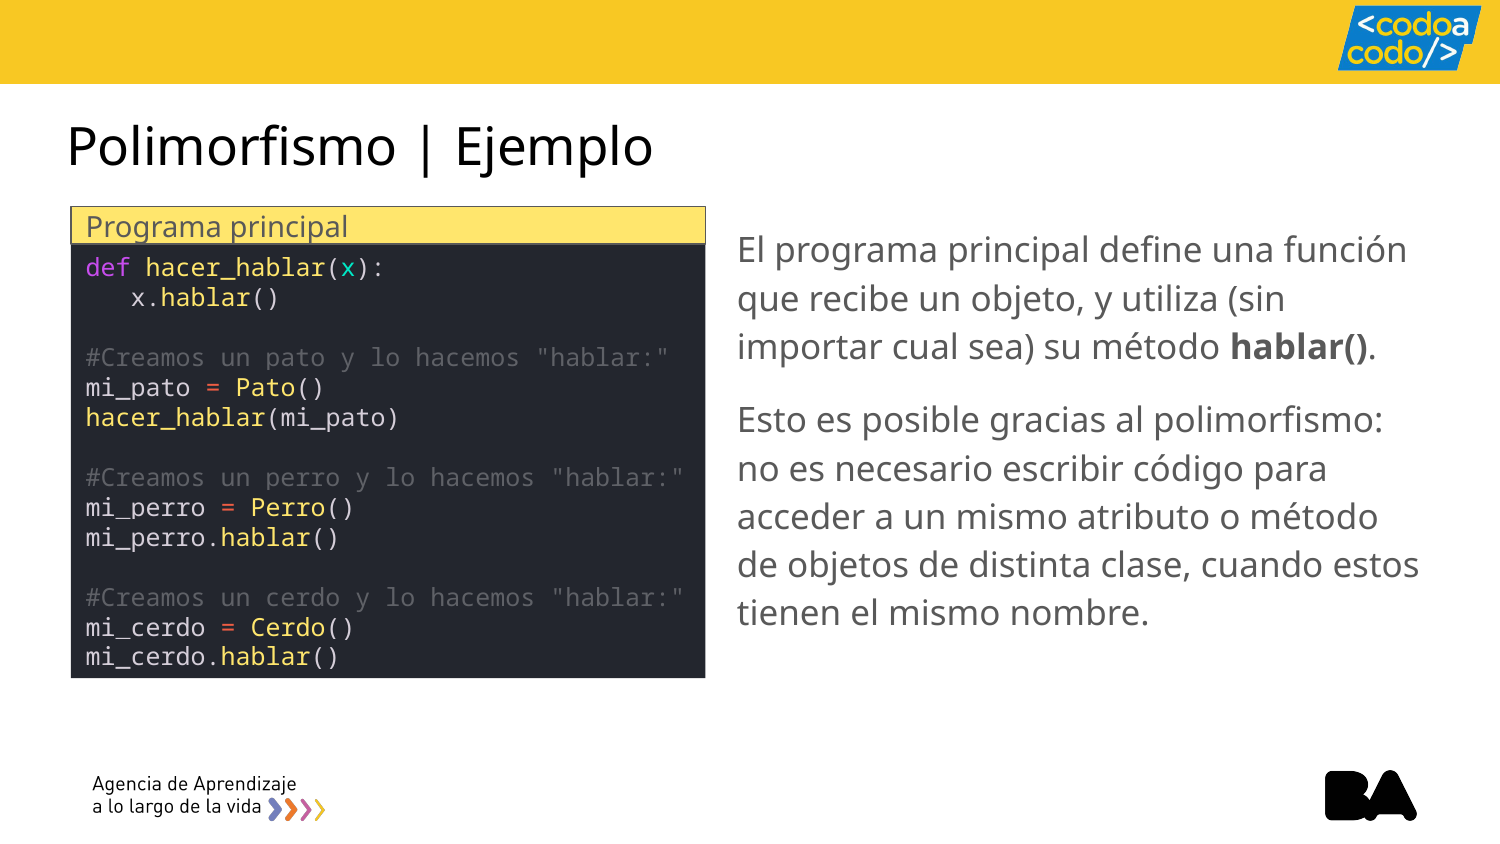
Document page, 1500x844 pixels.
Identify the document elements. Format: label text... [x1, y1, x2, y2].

text_box def hacer_hablar(x): x.hablar() #Creamos un pato y lo hacemos "hablar:" mi_pato = Pato() hacer_hablar(mi_pato) #Creamos un perro y lo hacemos "hablar:" mi_perro = Perro() mi_perro.hablar() #Creamos un cerdo y lo hacemos "hablar:" mi_cerdo = Cerdo() mi_cerdo.hablar() [70, 245, 706, 679]
text_box Programa principal [70, 206, 706, 245]
title Polimorfismo | Ejemplo [51, 98, 1446, 192]
picture [70, 756, 344, 835]
picture [1337, 5, 1482, 71]
text_box El programa principal define una función que recibe un objeto, y utiliza (sin importar cual sea) su método hablar(). Esto es posible gracias al polimorfismo: no es necesario escribir código para acceder a un mismo atributo o método de objetos de distinta clase, cuando estos tienen el mismo nombre. [736, 206, 1430, 723]
picture [1325, 770, 1417, 821]
